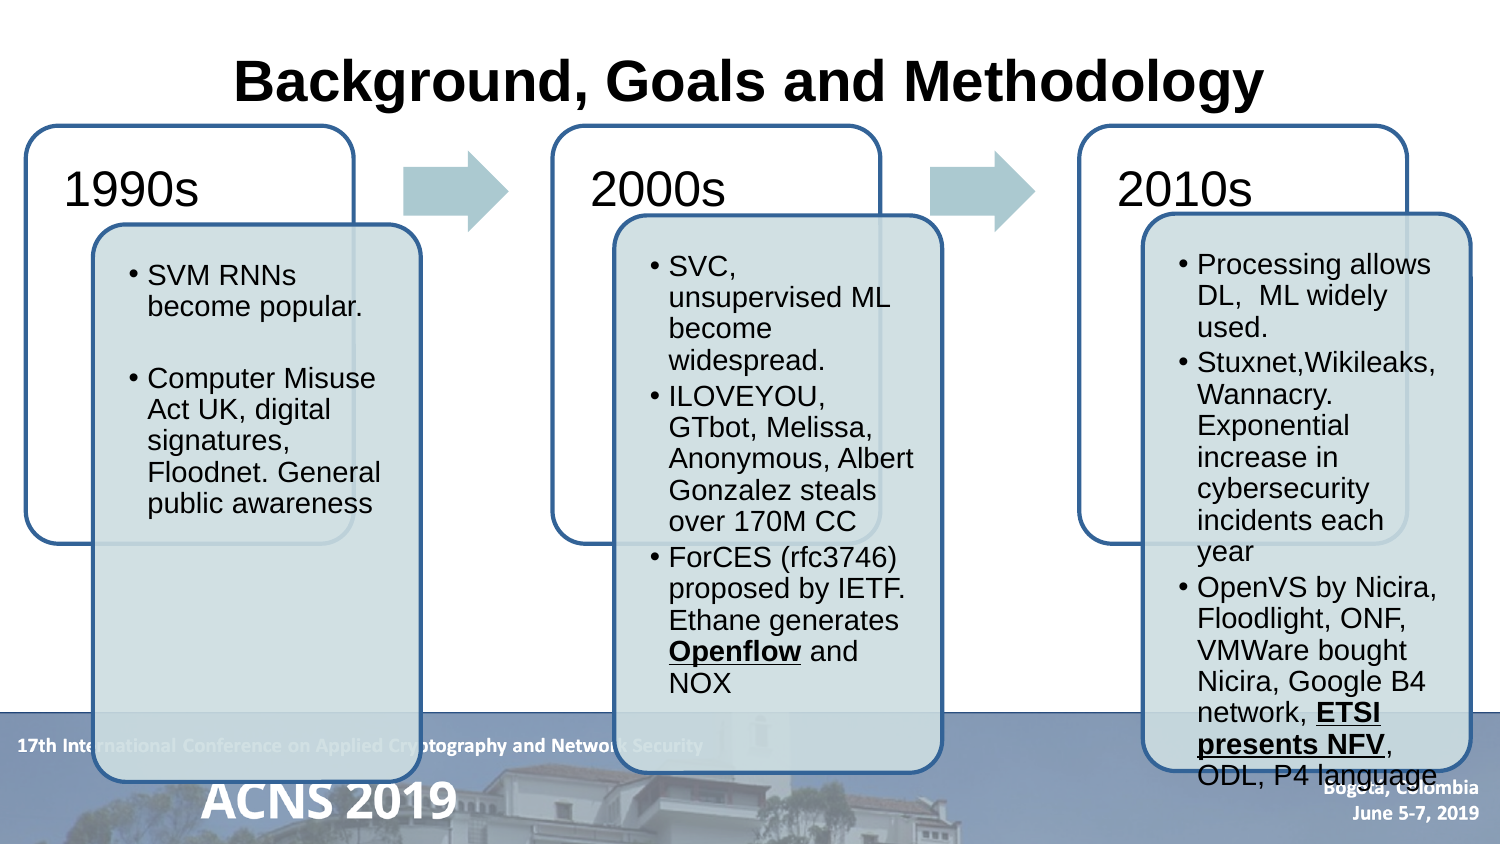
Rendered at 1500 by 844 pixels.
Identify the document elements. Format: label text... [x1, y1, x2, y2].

title Background, Goals and Methodology [0, 28, 1500, 123]
picture [0, 712, 1500, 844]
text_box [24, 124, 1476, 816]
